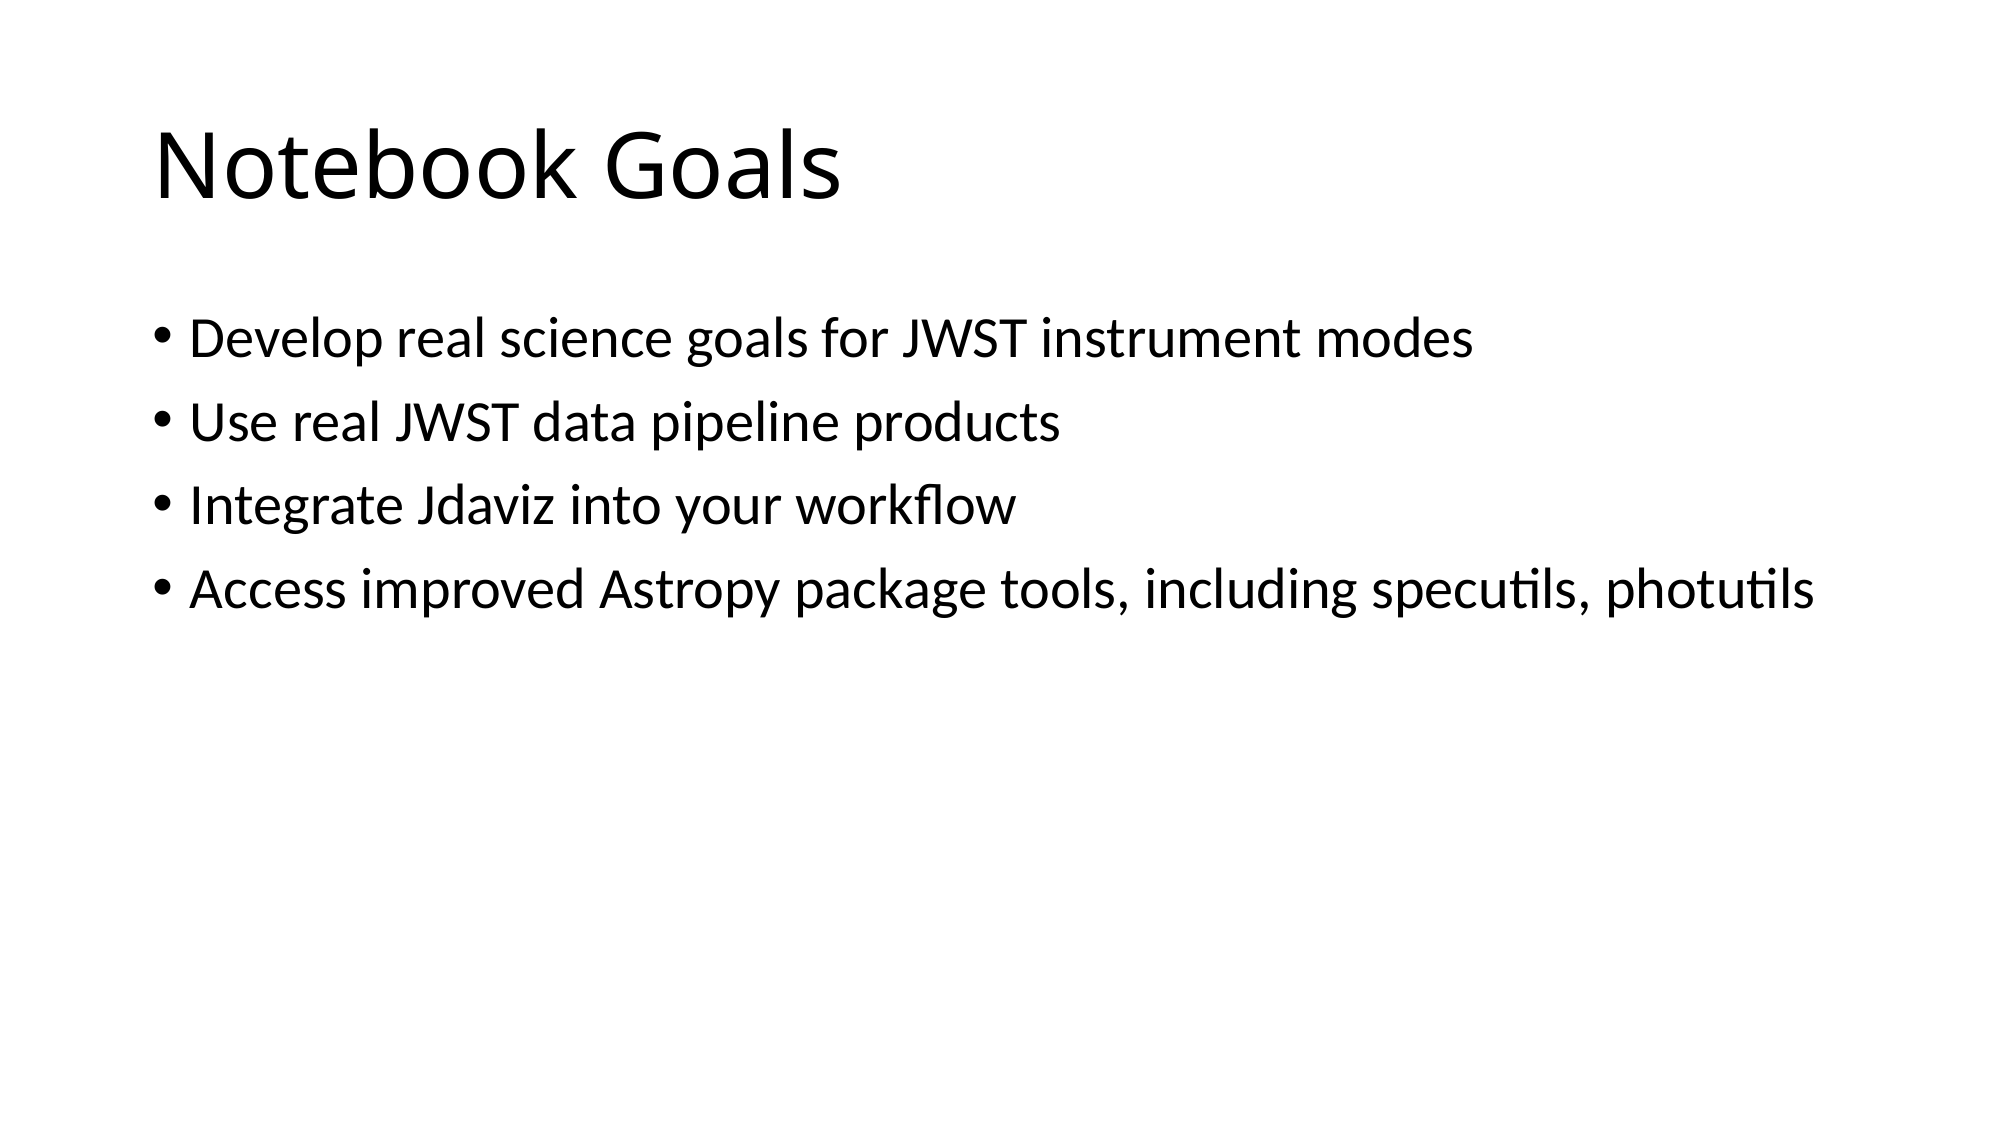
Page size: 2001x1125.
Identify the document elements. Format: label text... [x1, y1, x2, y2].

title Notebook Goals [137, 59, 1863, 278]
list Develop real science goals for JWST instrument modes Use real JWST data pipeline products Integrate Jdaviz into your workflow Access improved Astropy package tools, including specutils, photutils [137, 299, 1863, 1014]
